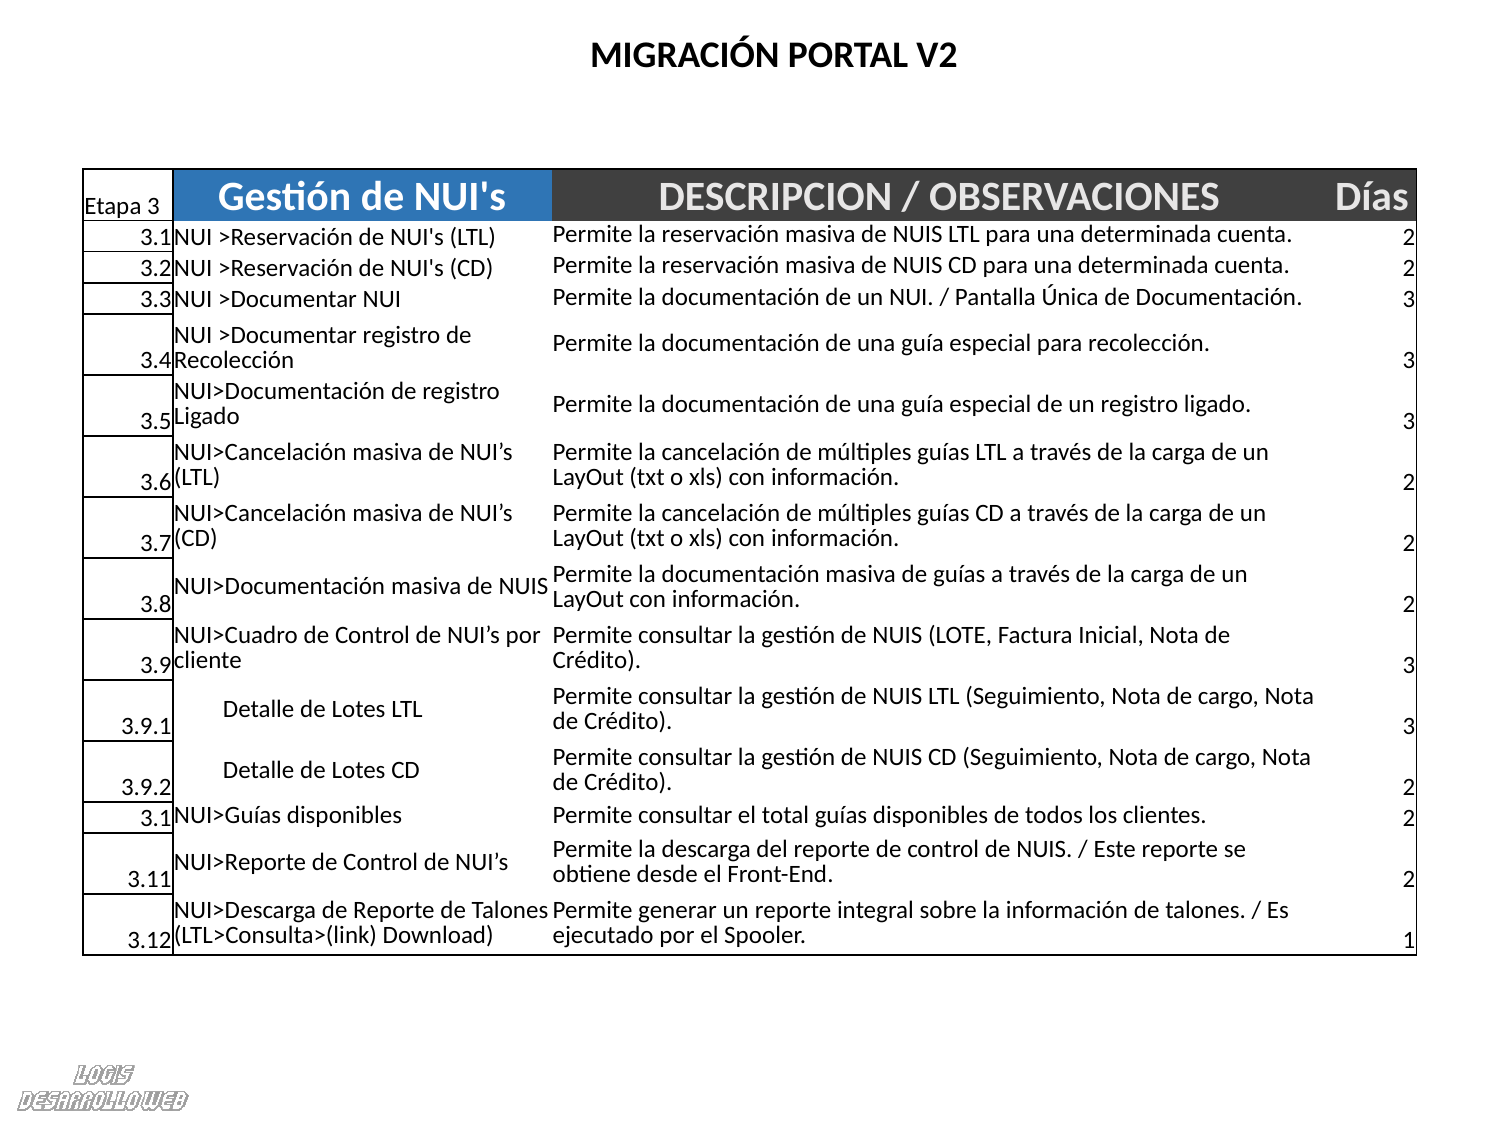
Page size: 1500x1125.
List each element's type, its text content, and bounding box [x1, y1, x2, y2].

table_cell Permite generar un reporte integral sobre la información de talones. / Es ejecutado por el Spooler. [552, 894, 1327, 954]
table_cell Permite consultar la gestión de NUIS (LOTE, Factura Inicial, Nota de Crédito). [552, 619, 1327, 680]
table_cell Permite la reservación masiva de NUIS LTL para una determinada cuenta. [552, 221, 1327, 252]
table_cell Permite consultar la gestión de NUIS LTL (Seguimiento, Nota de cargo, Nota de Crédito). [552, 680, 1327, 741]
table_cell 3.8 [84, 559, 172, 618]
table_cell 2 [1327, 833, 1416, 894]
table_cell 2 [1327, 741, 1416, 802]
table_cell 3.11 [84, 834, 172, 893]
table_header DESCRIPCION / OBSERVACIONES [552, 170, 1327, 221]
table_cell Permite la cancelación de múltiples guías CD a través de la carga de un LayOut (txt o xls) con información. [552, 497, 1327, 558]
table_cell 3.9.2 [84, 742, 172, 801]
table_cell Permite consultar el total guías disponibles de todos los clientes. [552, 802, 1327, 833]
table_cell 2 [1327, 558, 1416, 619]
table_cell NUI>Documentación masiva de NUIS [174, 558, 552, 619]
table_cell 3.1 [84, 803, 172, 832]
table_cell 2 [1327, 252, 1416, 283]
table_cell 3.9 [84, 620, 172, 679]
table_cell NUI>Documentación de registro Ligado [174, 375, 552, 436]
table_cell 3.12 [84, 895, 172, 954]
table_header Días [1327, 170, 1416, 221]
table_cell NUI>Descarga de Reporte de Talones (LTL>Consulta>(link) Download) [174, 894, 552, 954]
table_cell Permite la documentación masiva de guías a través de la carga de un LayOut con información. [552, 558, 1327, 619]
table_cell NUI>Cuadro de Control de NUI’s por cliente [174, 619, 552, 680]
table_cell 3 [1327, 314, 1416, 375]
table_cell 3.3 [84, 284, 172, 313]
table_cell 2 [1327, 436, 1416, 497]
table_cell 3.2 [84, 252, 172, 282]
table_header Gestión de NUI's [174, 170, 552, 221]
table_cell Permite consultar la gestión de NUIS CD (Seguimiento, Nota de cargo, Nota de Crédito). [552, 741, 1327, 802]
table_cell NUI >Reservación de NUI's (LTL) [174, 221, 552, 252]
table_cell NUI>Cancelación masiva de NUI’s (LTL) [174, 436, 552, 497]
table_cell 3.9.1 [84, 681, 172, 740]
table_cell NUI>Cancelación masiva de NUI’s (CD) [174, 497, 552, 558]
table_cell 2 [1327, 497, 1416, 558]
table_cell NUI >Reservación de NUI's (CD) [174, 252, 552, 283]
table_cell 2 [1327, 802, 1416, 833]
table_cell 2 [1327, 221, 1416, 252]
table_cell 1 [1327, 894, 1416, 954]
table_cell Permite la documentación de una guía especial para recolección. [552, 314, 1327, 375]
table_cell Permite la documentación de un NUI. / Pantalla Única de Documentación. [552, 283, 1327, 314]
table_cell Detalle de Lotes CD [174, 741, 552, 802]
table_cell 3.6 [84, 437, 172, 496]
table_cell 3.1 [84, 221, 172, 251]
table_cell 3.5 [84, 376, 172, 435]
table_cell 3 [1327, 619, 1416, 680]
table_cell 3.7 [84, 498, 172, 557]
table_cell 3 [1327, 680, 1416, 741]
table_cell 3 [1327, 375, 1416, 436]
table_cell NUI>Guías disponibles [174, 802, 552, 833]
table_cell Permite la reservación masiva de NUIS CD para una determinada cuenta. [552, 252, 1327, 283]
table_header Etapa 3 [84, 170, 172, 220]
table_cell Permite la descarga del reporte de control de NUIS. / Este reporte se obtiene desde el Front-End. [552, 833, 1327, 894]
text_box MIGRACIÓN PORTAL V2 [256, 22, 1291, 83]
table_cell Detalle de Lotes LTL [174, 680, 552, 741]
table_cell NUI>Reporte de Control de NUI’s [174, 833, 552, 894]
table_cell 3.4 [84, 315, 172, 374]
picture [13, 1062, 191, 1112]
table_cell Permite la documentación de una guía especial de un registro ligado. [552, 375, 1327, 436]
table_cell Permite la cancelación de múltiples guías LTL a través de la carga de un LayOut (txt o xls) con información. [552, 436, 1327, 497]
table_cell NUI >Documentar registro de Recolección [174, 314, 552, 375]
table_cell 3 [1327, 283, 1416, 314]
table_cell NUI >Documentar NUI [174, 283, 552, 314]
